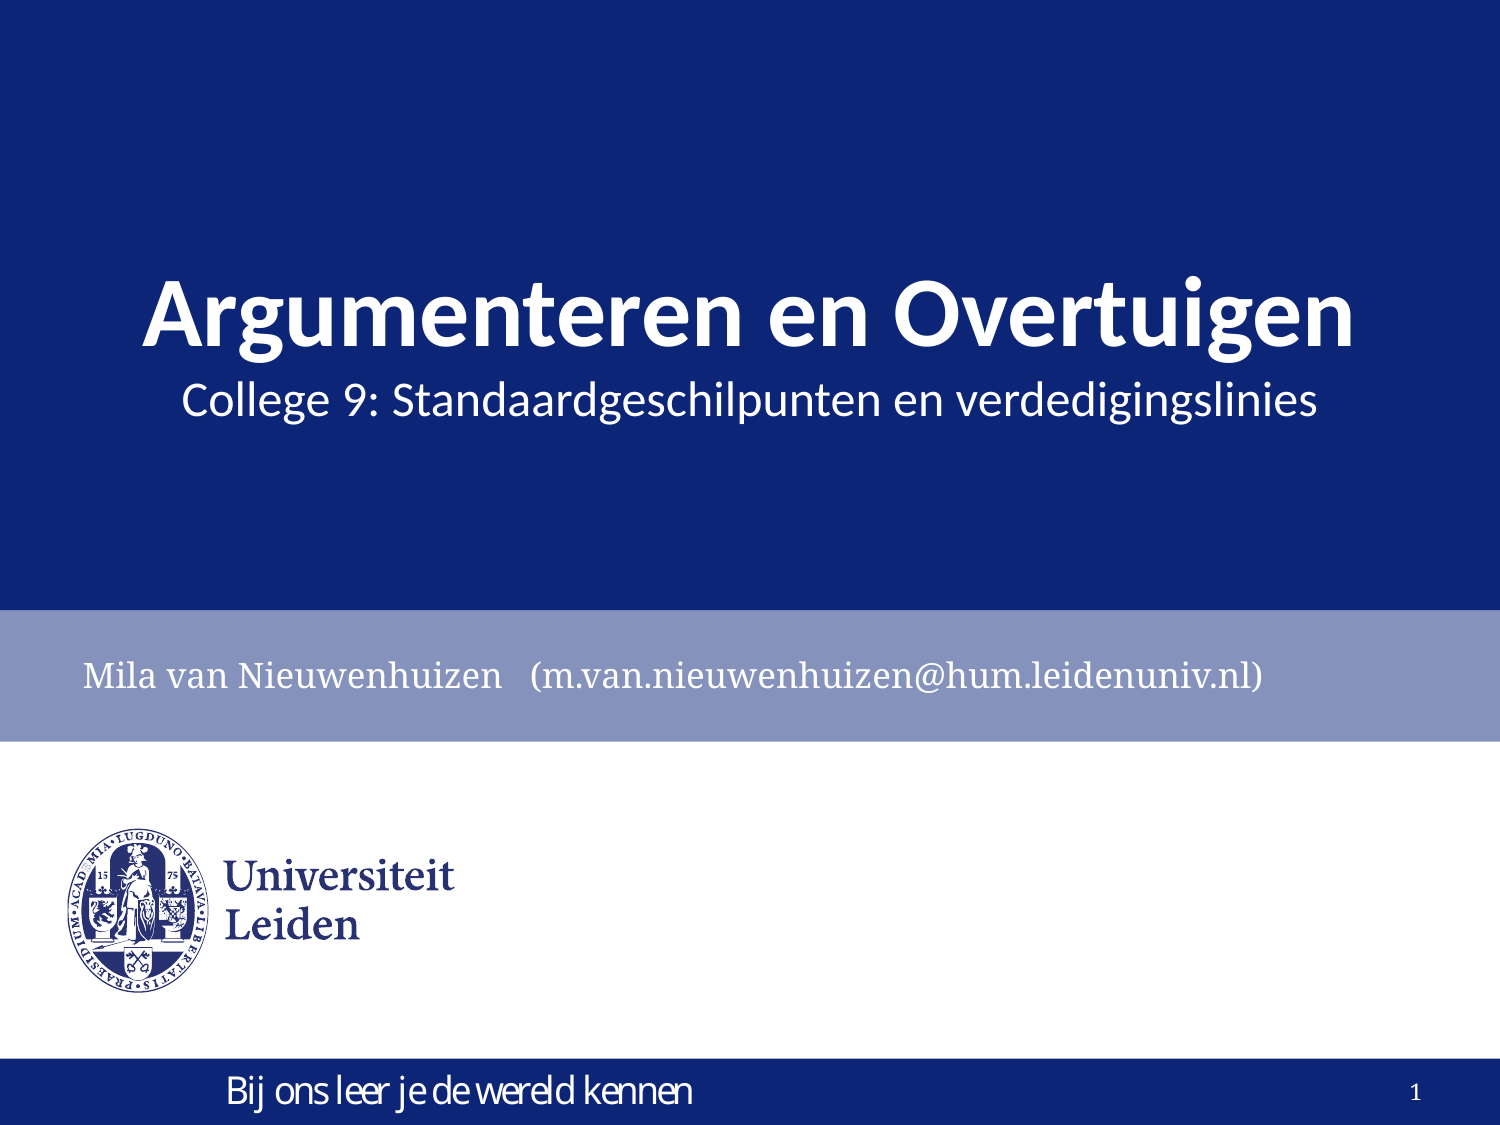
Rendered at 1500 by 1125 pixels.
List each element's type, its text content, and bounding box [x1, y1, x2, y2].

list Mila van Nieuwenhuizen (m.van.nieuwenhuizen@hum.leidenuniv.nl) [82, 645, 1418, 710]
title Argumenteren en Overtuigen College 9: Standaardgeschilpunten en verdedigingslinies [82, 169, 1418, 504]
list [0, 611, 1500, 742]
list [0, 0, 1500, 611]
